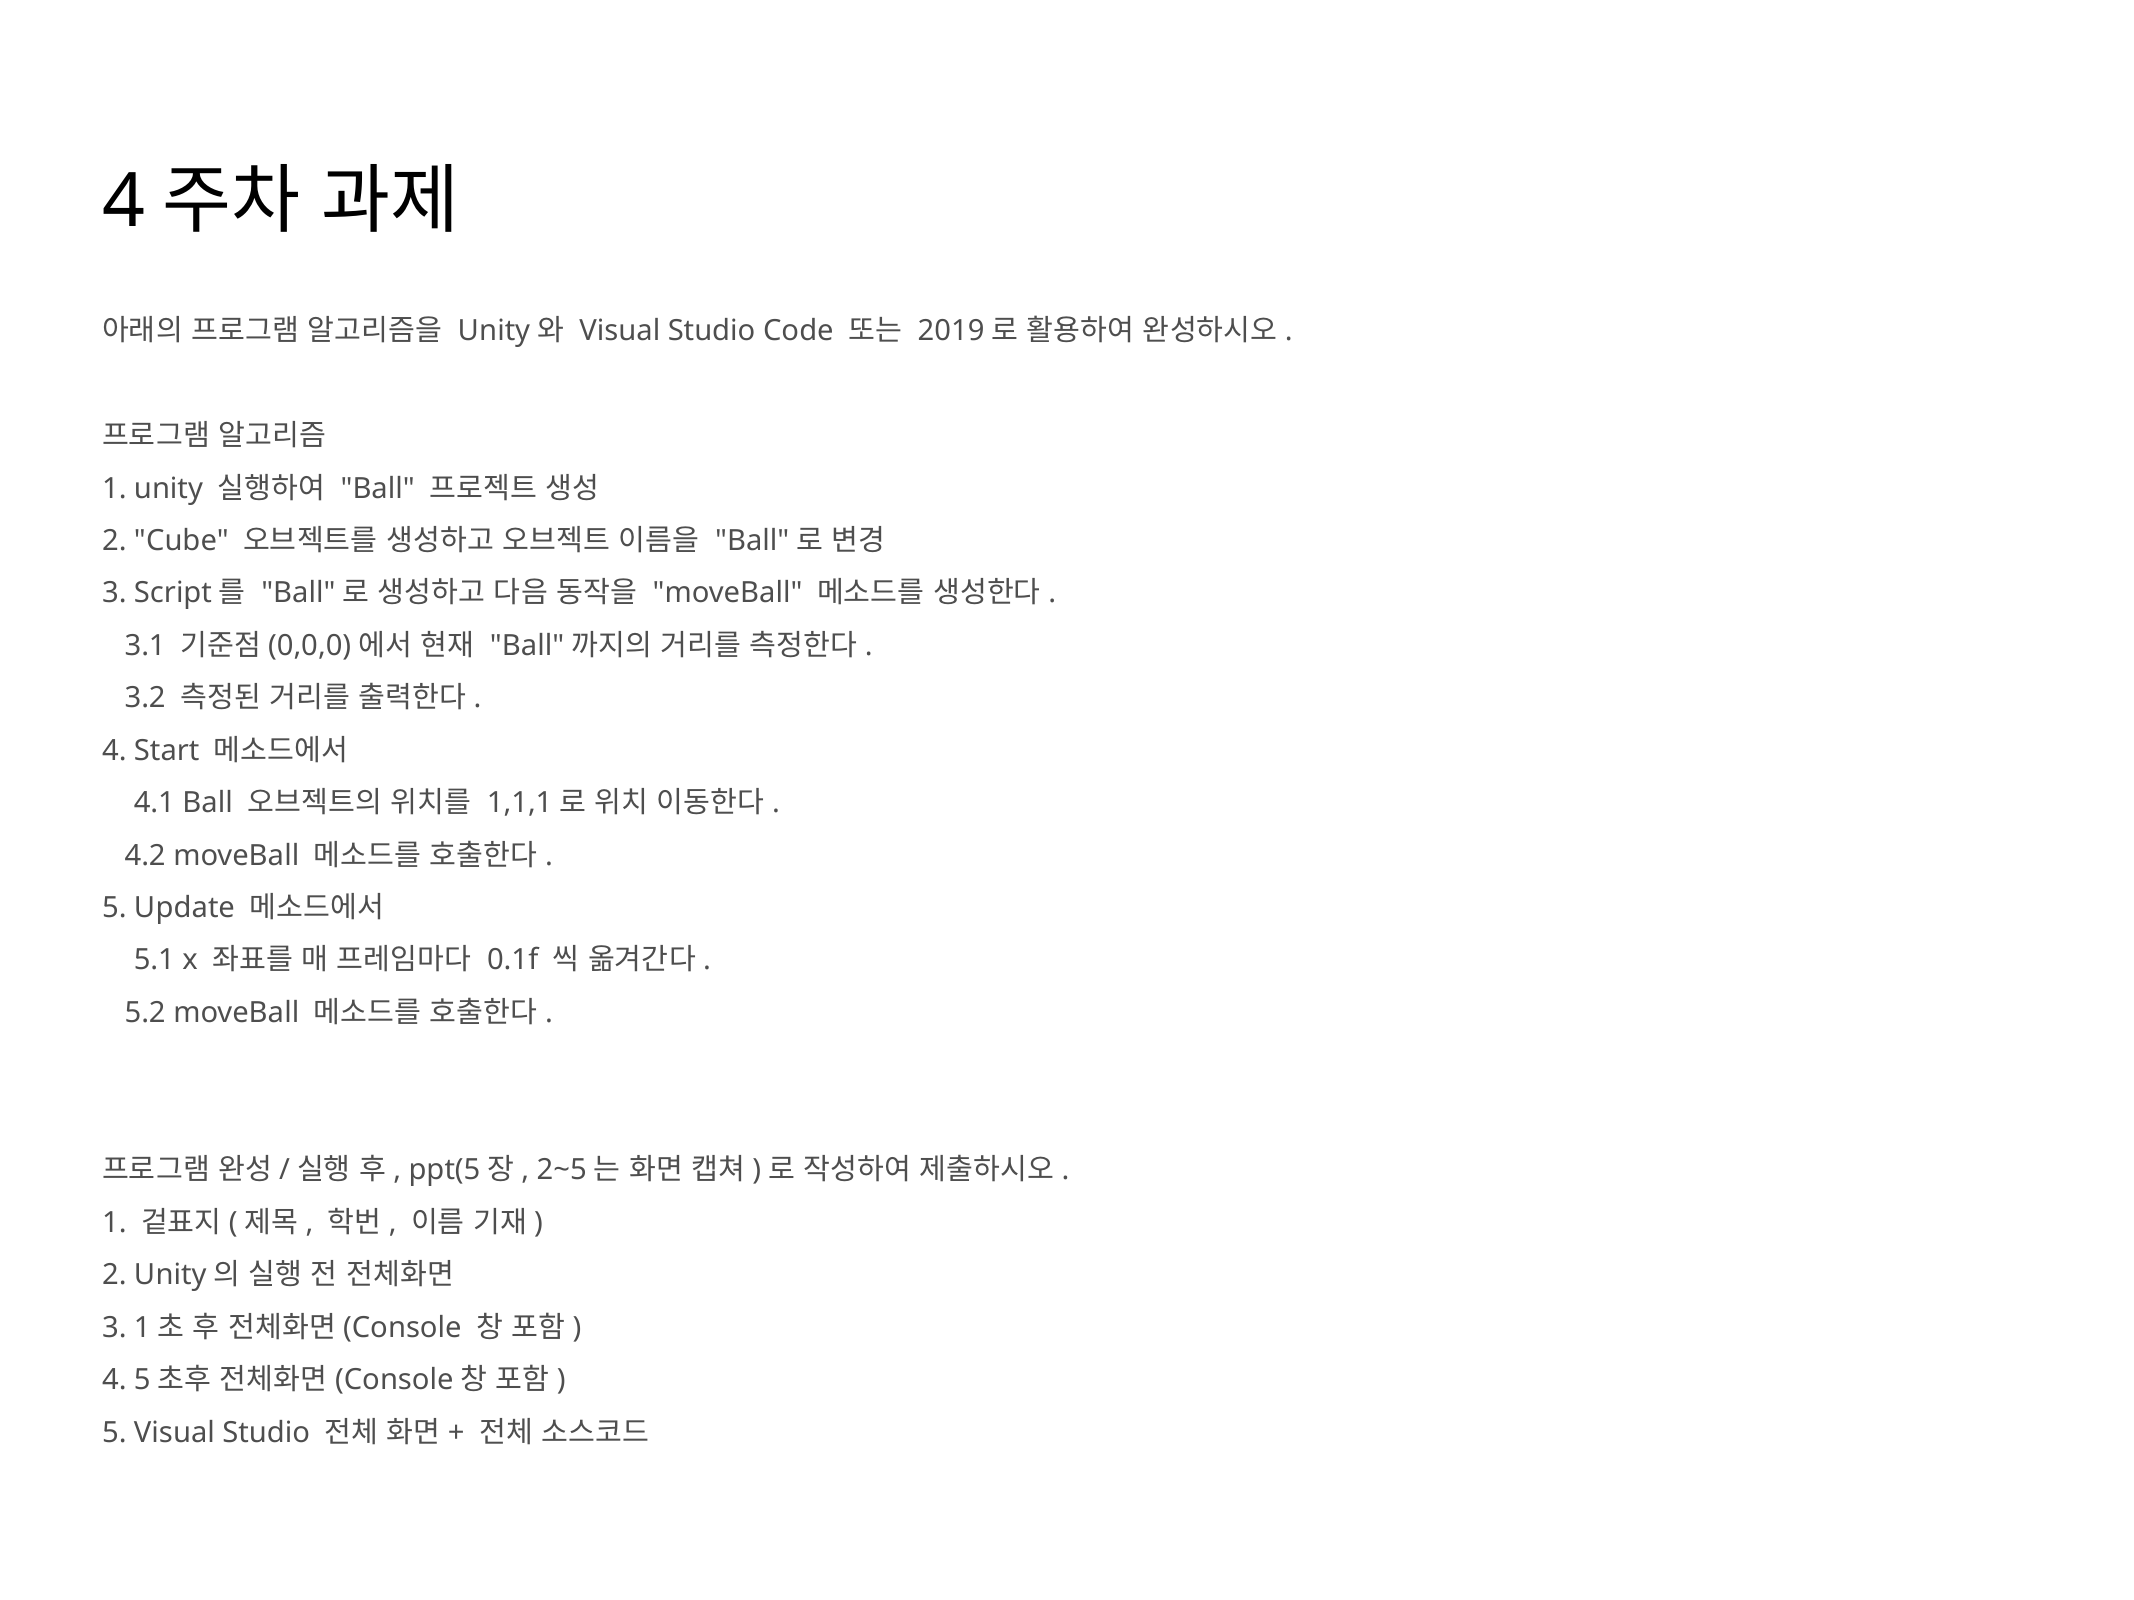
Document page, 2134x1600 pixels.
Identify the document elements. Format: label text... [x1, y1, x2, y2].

text_box 4주차 과제 아래의 프로그램 알고리즘을 Unity와 Visual Studio Code 또는 2019로 활용하여 완성하시오. 프로그램 알고리즘 1. unity 실행하여 "Ball" 프로젝트 생성 2. "Cube" 오브젝트를 생성하고 오브젝트 이름을 "Ball"로 변경 3. Script를 "Ball"로 생성하고 다음 동작을 "moveBall" 메소드를 생성한다. 3.1 기준점(0,0,0)에서 현재 "Ball"까지의 거리를 측정한다. 3.2 측정된 거리를 출력한다. 4. Start 메소드에서 4.1 Ball 오브젝트의 위치를 1,1,1로 위치 이동한다. 4.2 moveBall 메소드를 호출한다. 5. Update 메소드에서 5.1 x 좌표를 매 프레임마다 0.1f 씩 옮겨간다. 5.2 moveBall 메소드를 호출한다. 프로그램 완성/실행 후, ppt(5장, 2~5는 화면 캡쳐)로 작성하여 제출하시오. 1. 겉표지(제목, 학번, 이름 기재) 2. Unity의 실행 전 전체화면 3. 1초 후 전체화면(Console 창 포함) 4. 5초후 전체화면(Console창 포함) 5. Visual Studio 전체 화면+ 전체 소스코드 [93, 98, 1302, 1457]
